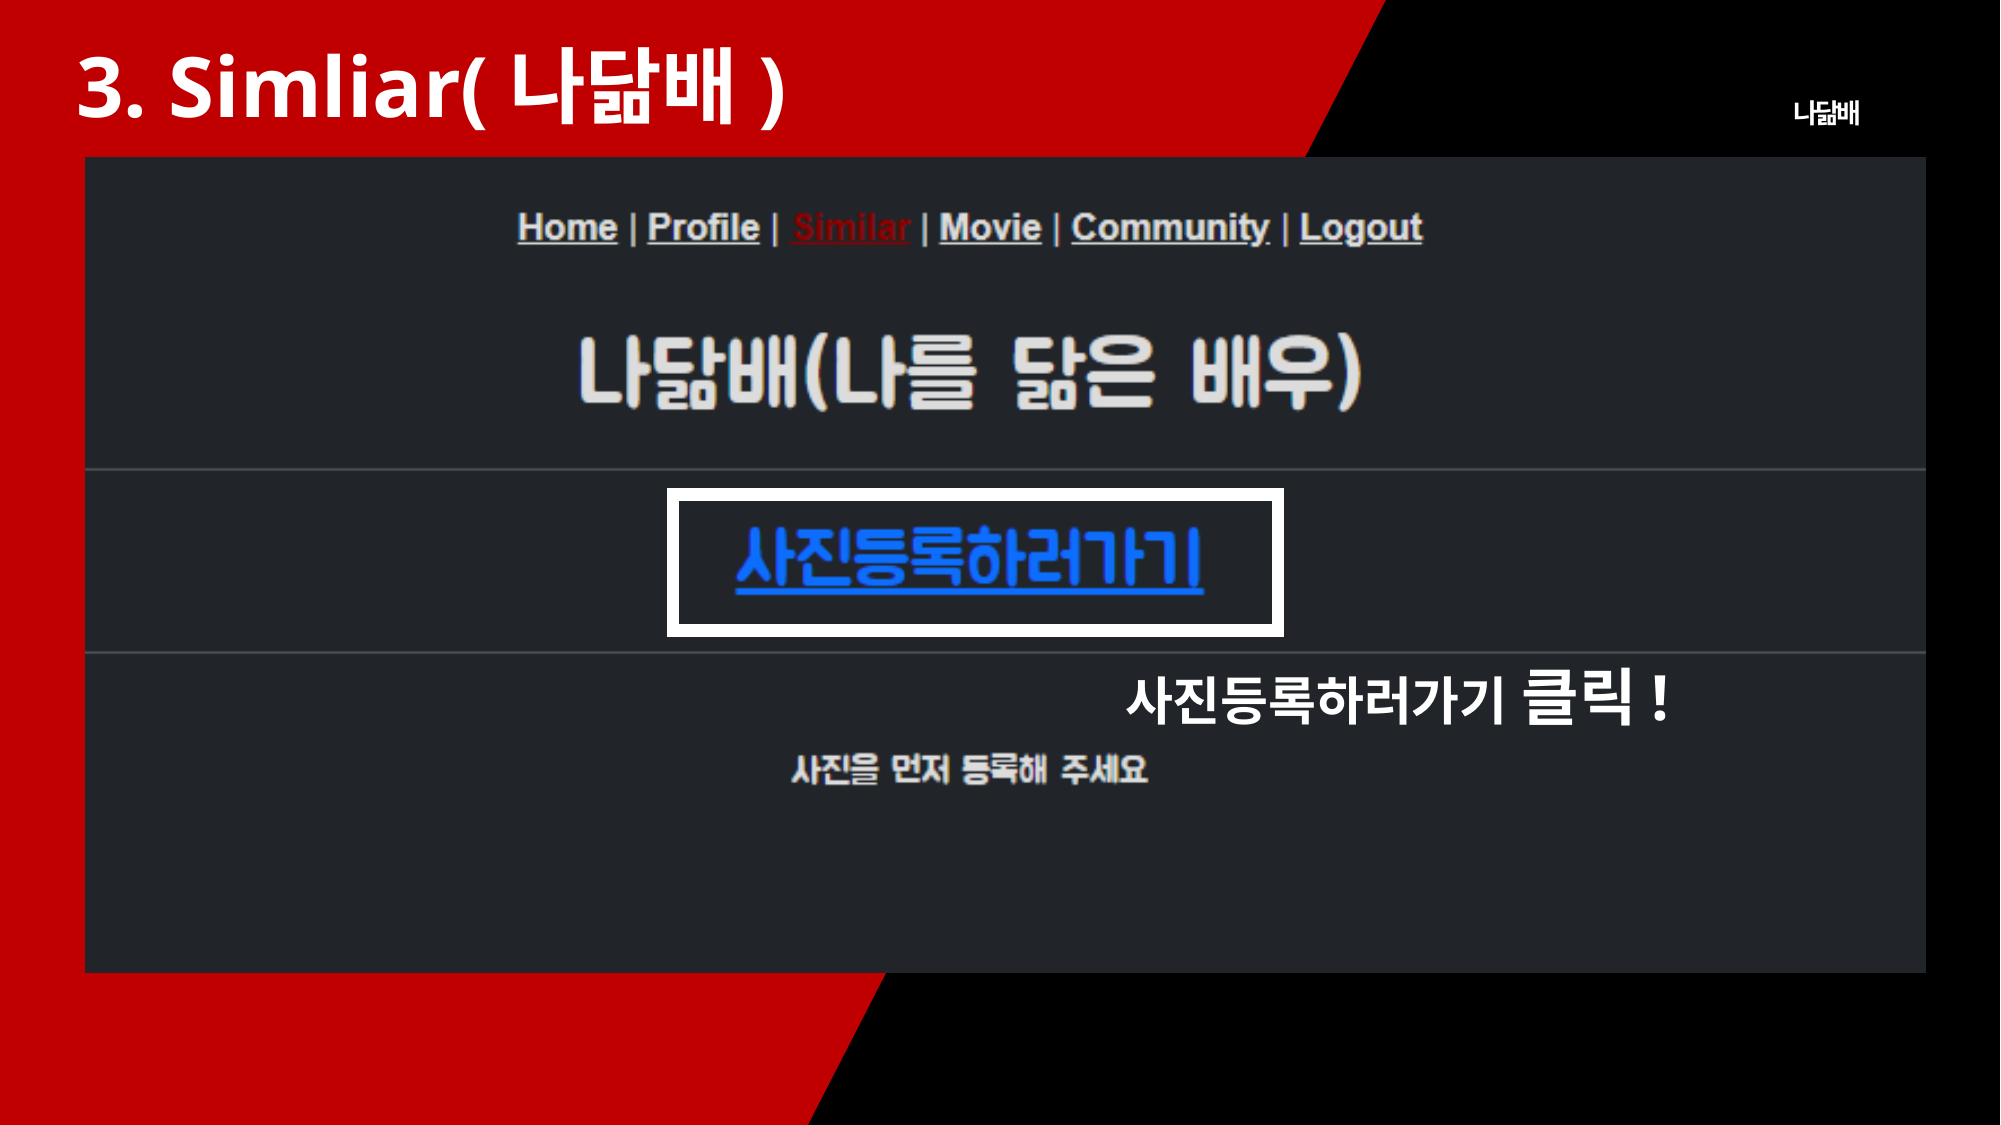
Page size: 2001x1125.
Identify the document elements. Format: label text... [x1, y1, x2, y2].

text_box [1386, 0, 2000, 1125]
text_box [0, 0, 1386, 1125]
text_box 나닮배 [1643, 88, 1877, 136]
picture [85, 157, 1926, 973]
